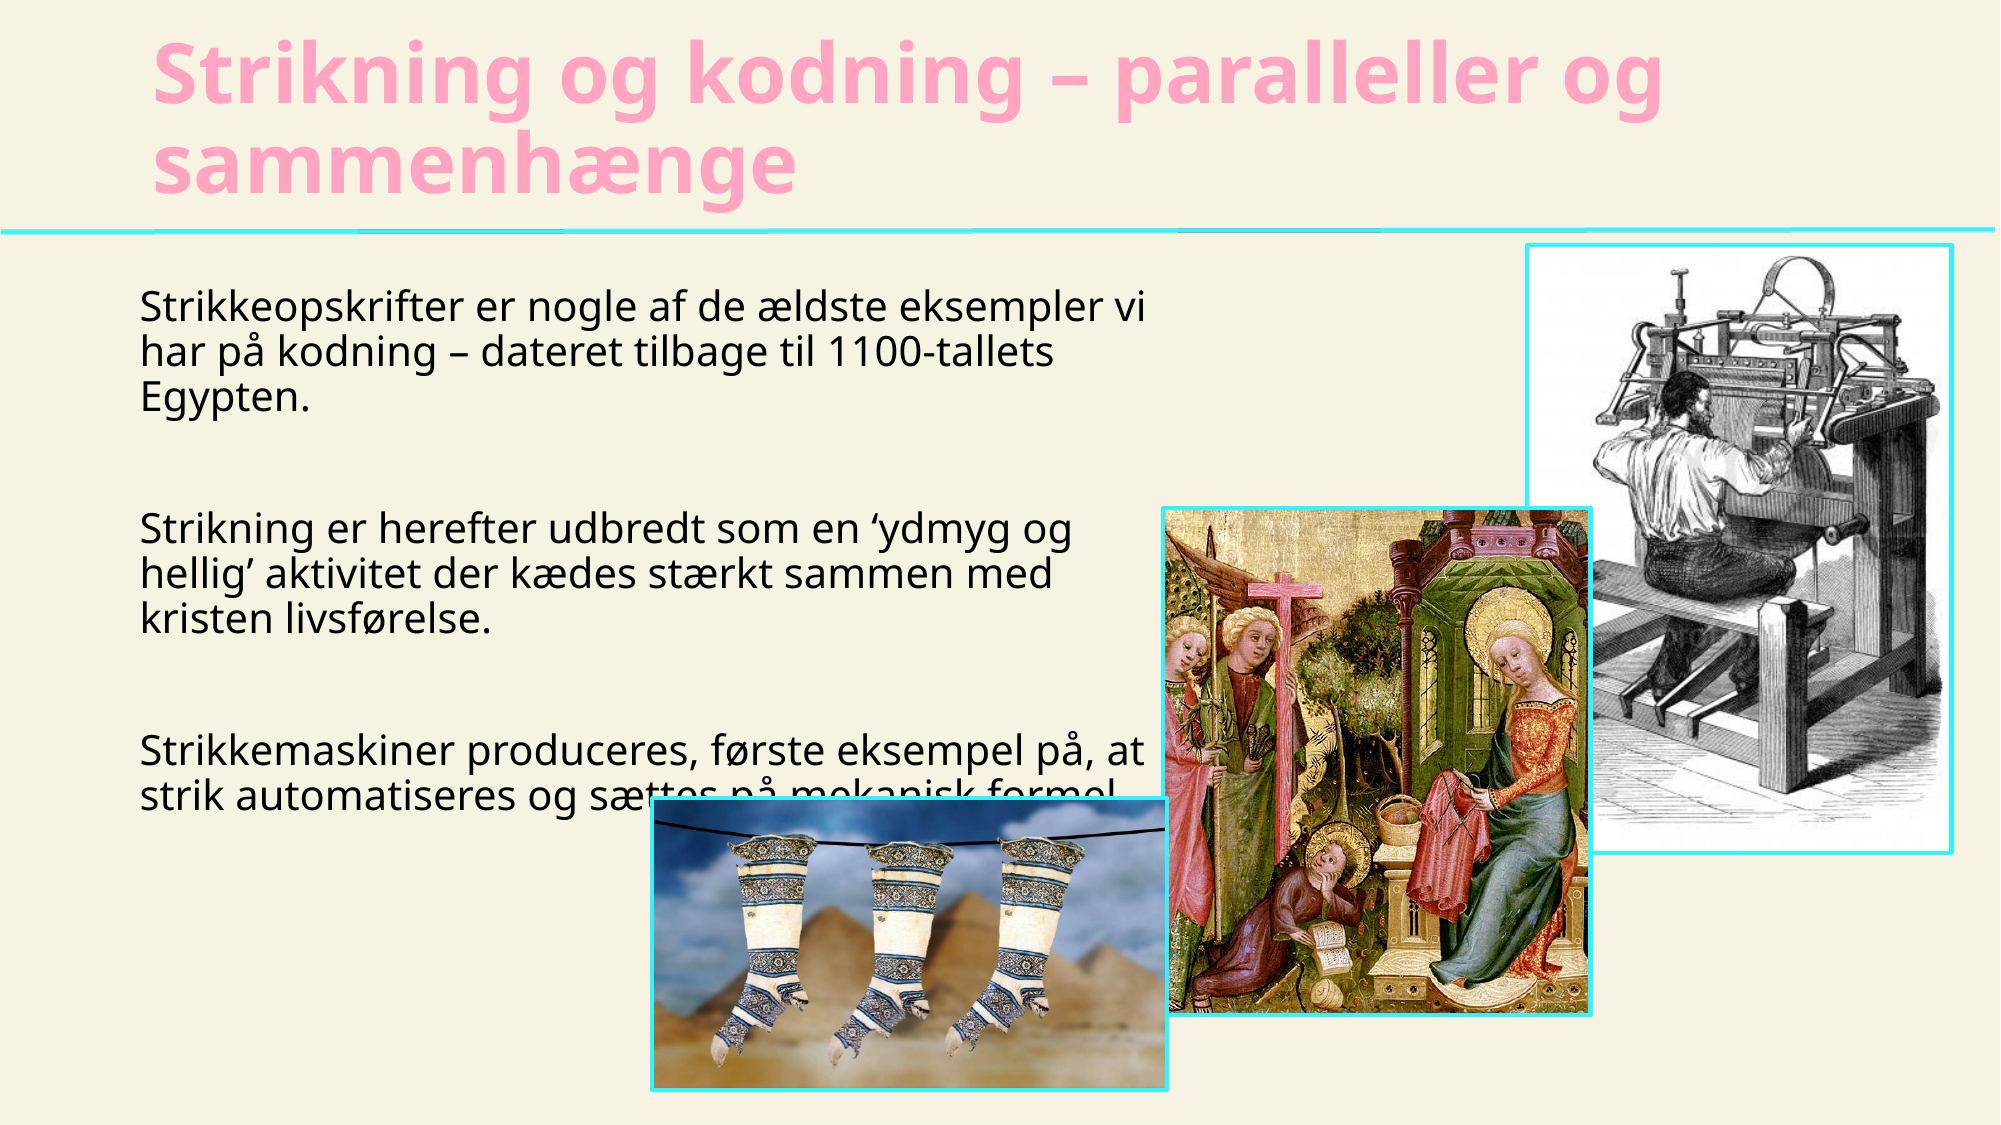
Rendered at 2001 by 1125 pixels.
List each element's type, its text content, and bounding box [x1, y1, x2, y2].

title Strikning og kodning – paralleller og sammenhænge [137, 27, 1863, 216]
picture [654, 246, 1950, 1089]
list Strikkeopskrifter er nogle af de ældste eksempler vi har på kodning – dateret tilbage til 1100-tallets Egypten. Strikning er herefter udbredt som en ‘ydmyg og hellig’ aktivitet der kædes stærkt sammen med kristen livsførelse. Strikkemaskiner produceres, første eksempel på, at strik automatiseres og sættes på mekanisk formel. [124, 278, 1184, 993]
picture [0, 227, 1998, 235]
